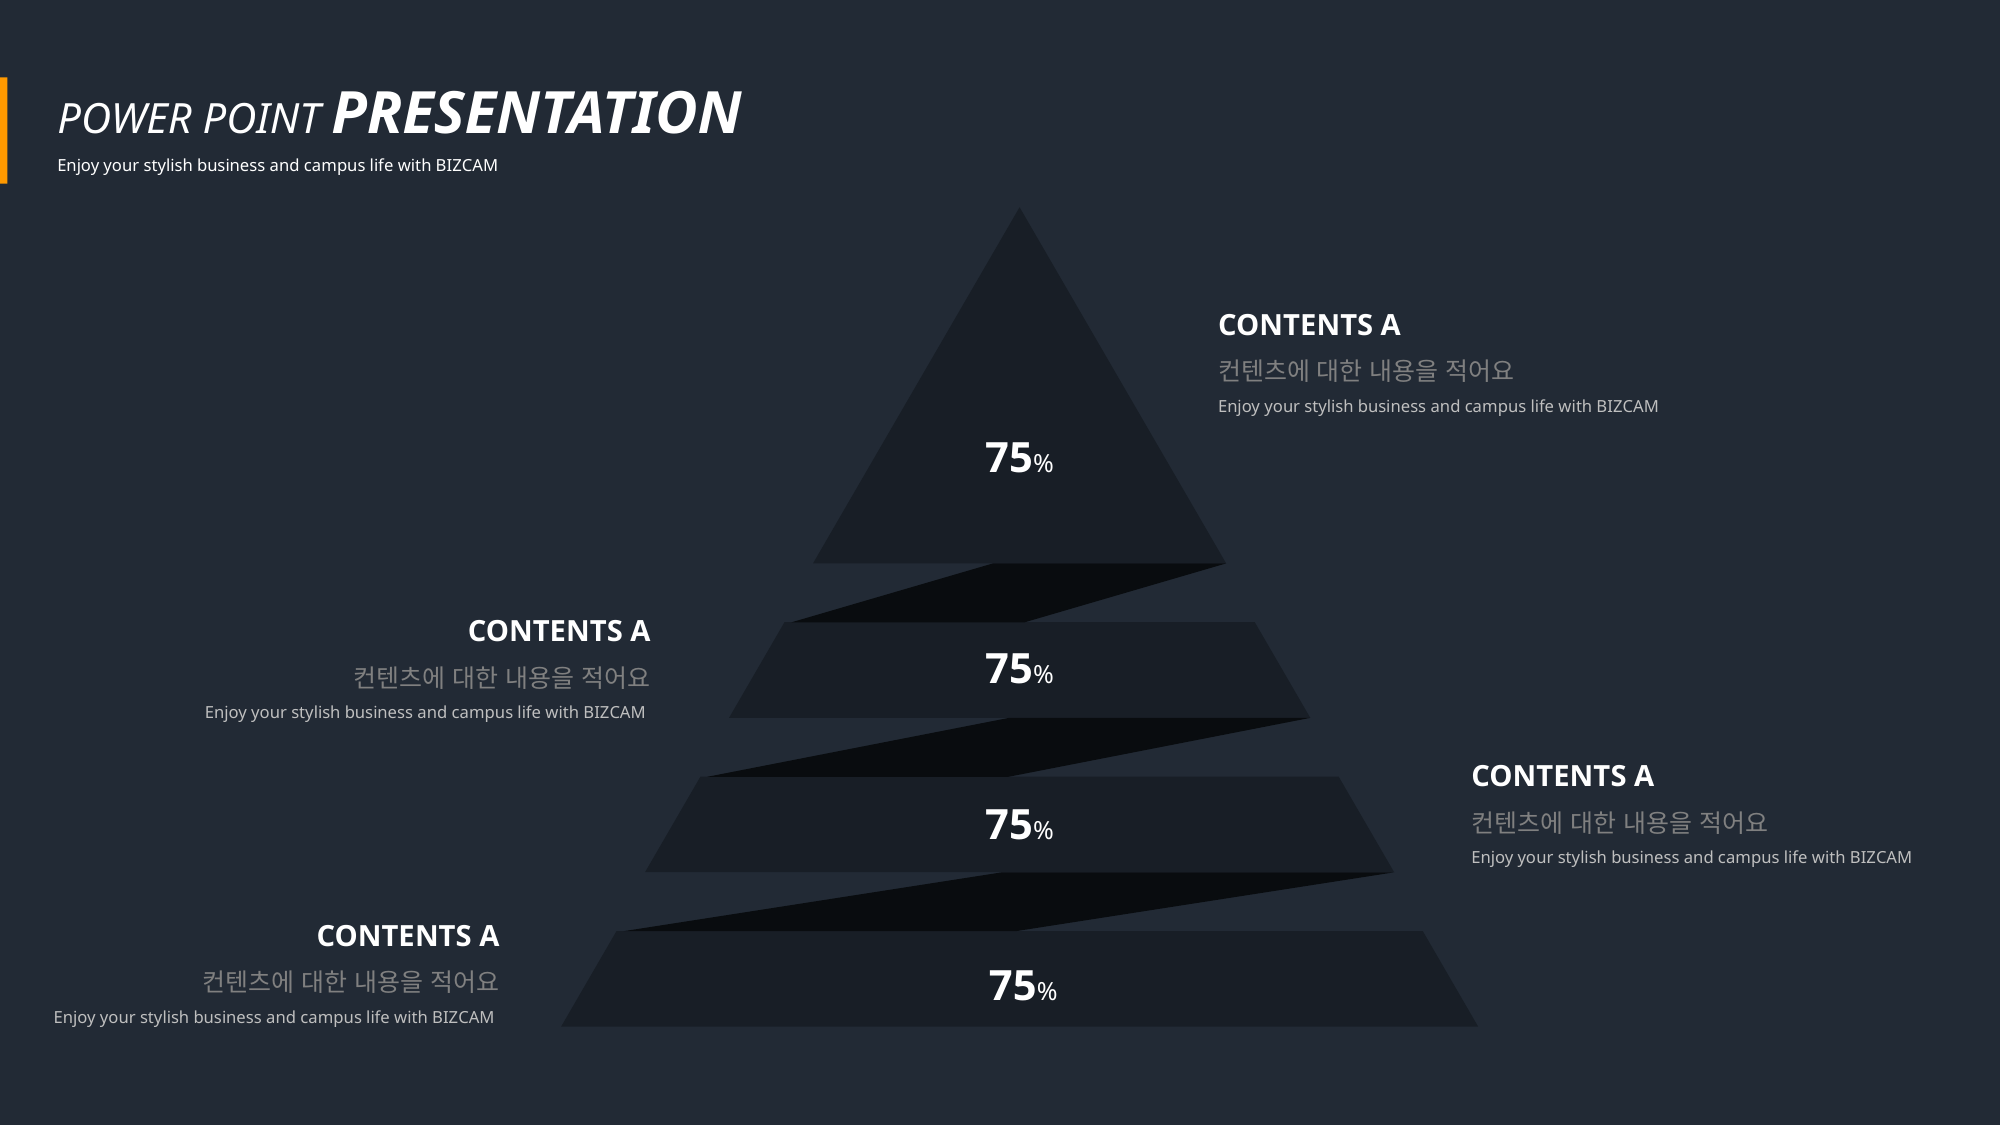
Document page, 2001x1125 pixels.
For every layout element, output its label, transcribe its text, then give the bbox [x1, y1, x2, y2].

text_box CONTENTS A 컨텐츠에 대한 내용을 적어요 Enjoy your stylish business and campus life with BIZCAM [1479, 280, 1711, 423]
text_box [561, 207, 1479, 1027]
text_box [0, 76, 8, 185]
text_box POWER POINT PRESENTATION Enjoy your stylish business and campus life with BIZCAM [42, 32, 948, 183]
text_box CONTENTS A 컨텐츠에 대한 내용을 적어요 Enjoy your stylish business and campus life with BIZCAM [158, 587, 561, 730]
text_box CONTENTS A 컨텐츠에 대한 내용을 적어요 Enjoy your stylish business and campus life with BIZCAM [1479, 732, 1964, 875]
text_box CONTENTS A 컨텐츠에 대한 내용을 적어요 Enjoy your stylish business and campus life with BIZCAM [7, 891, 515, 1034]
